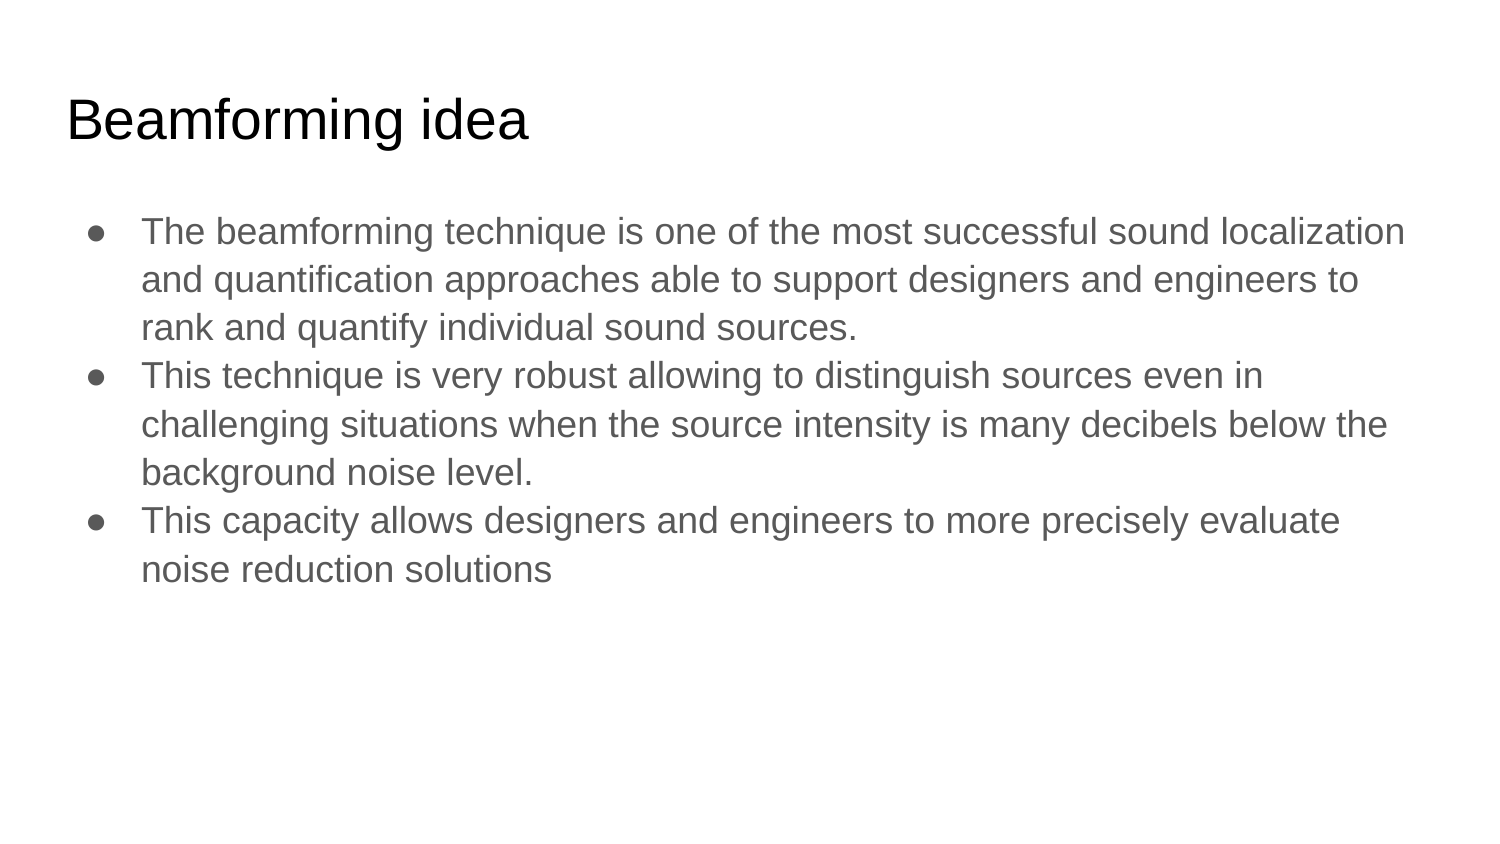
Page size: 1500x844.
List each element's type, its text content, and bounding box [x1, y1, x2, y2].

list The beamforming technique is one of the most successful sound localization and quantification approaches able to support designers and engineers to rank and quantify individual sound sources. This technique is very robust allowing to distinguish sources even in challenging situations when the source intensity is many decibels below the background noise level. This capacity allows designers and engineers to more precisely evaluate noise reduction solutions [51, 189, 1449, 750]
title Beamforming idea [51, 72, 1449, 167]
